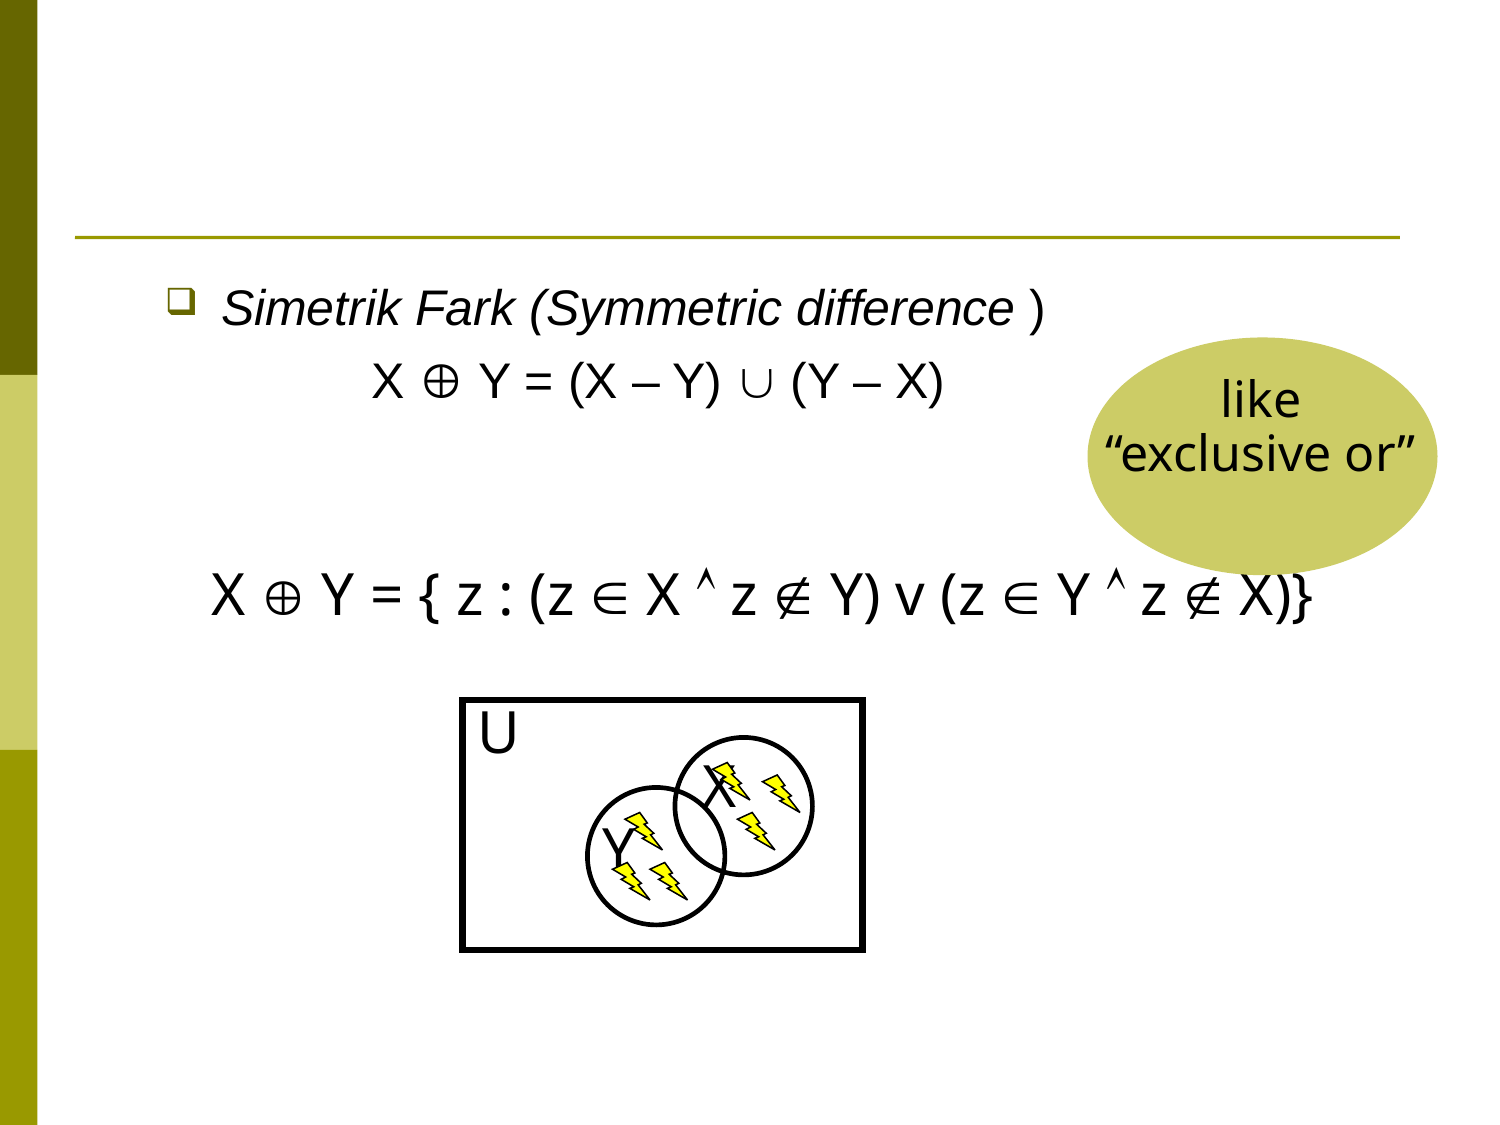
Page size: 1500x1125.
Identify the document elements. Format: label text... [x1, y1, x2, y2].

text_box X  Y = { z : (z  X  z  Y) v (z  Y  z  X)} [87, 549, 1438, 638]
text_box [1087, 337, 1438, 576]
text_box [462, 687, 863, 951]
text_box Simetrik Fark (Symmetric difference ) X  Y = (X – Y)  (Y – X) [150, 275, 1463, 450]
